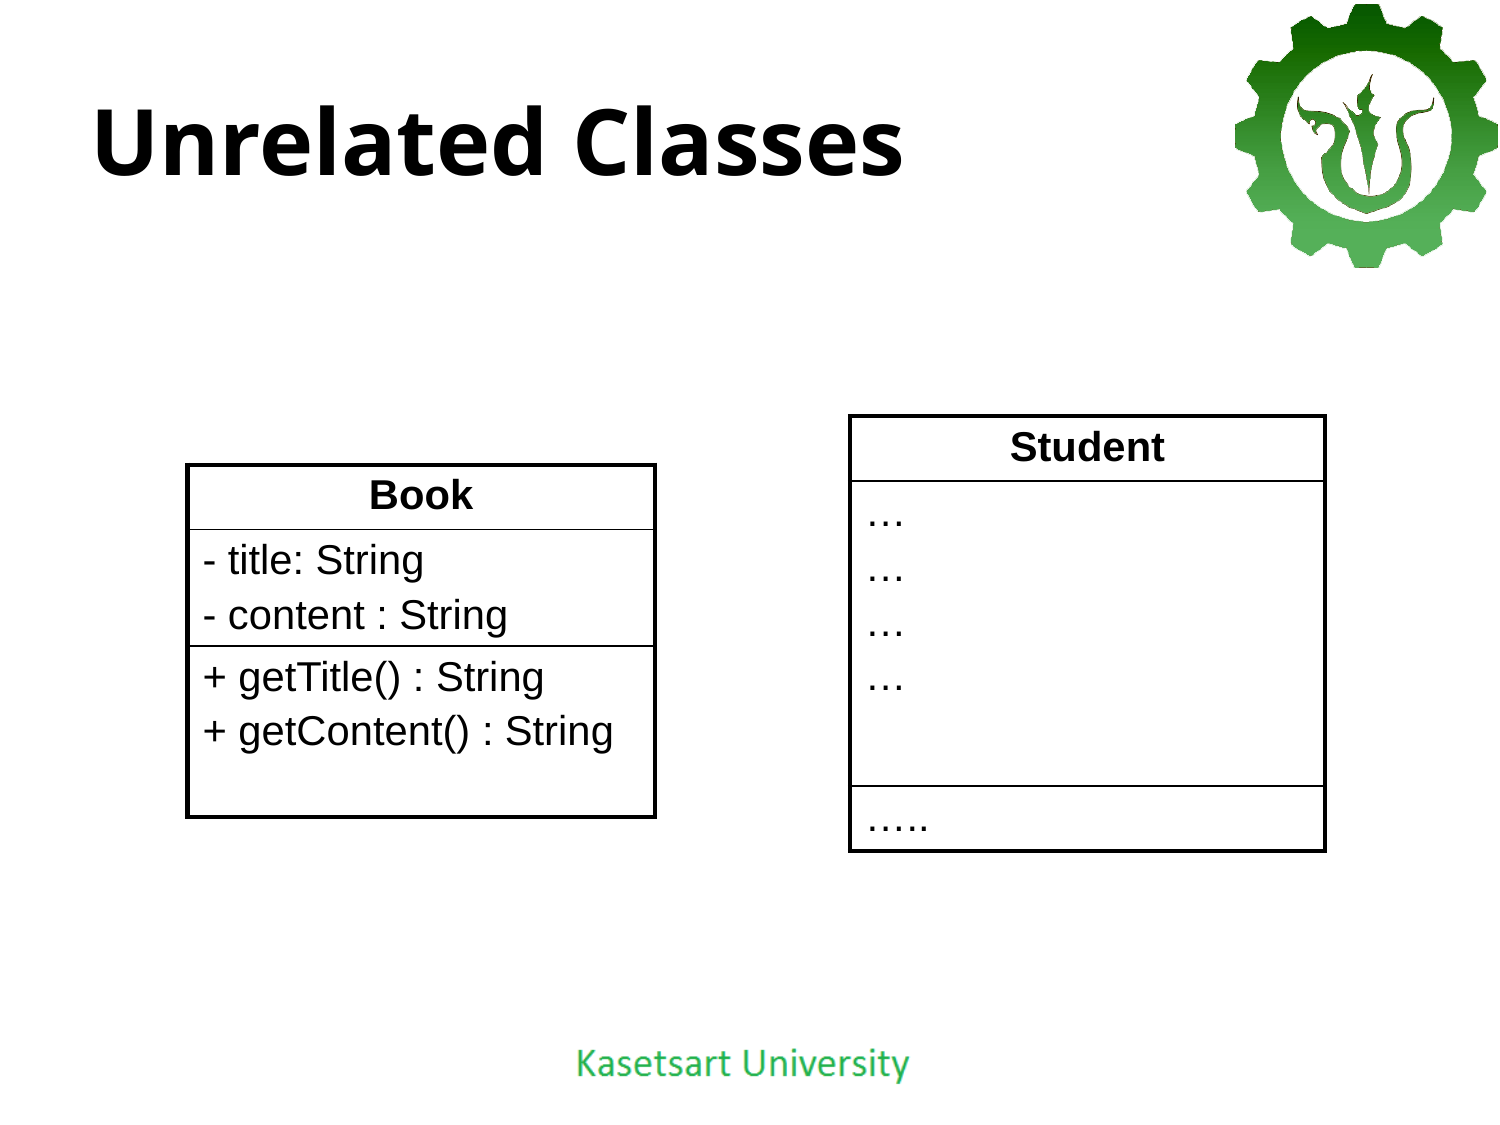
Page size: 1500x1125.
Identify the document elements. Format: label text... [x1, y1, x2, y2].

table_header Book [190, 467, 653, 529]
table_cell ….. [852, 787, 1323, 849]
table_cell + getTitle() : String + getContent() : String [190, 647, 653, 815]
picture [575, 1037, 913, 1088]
title Unrelated Classes [75, 45, 1425, 233]
table_header Student [852, 418, 1323, 480]
picture [1231, 0, 1500, 272]
table_cell - title: String - content : String [190, 530, 653, 645]
table_cell … … … … [852, 482, 1323, 785]
